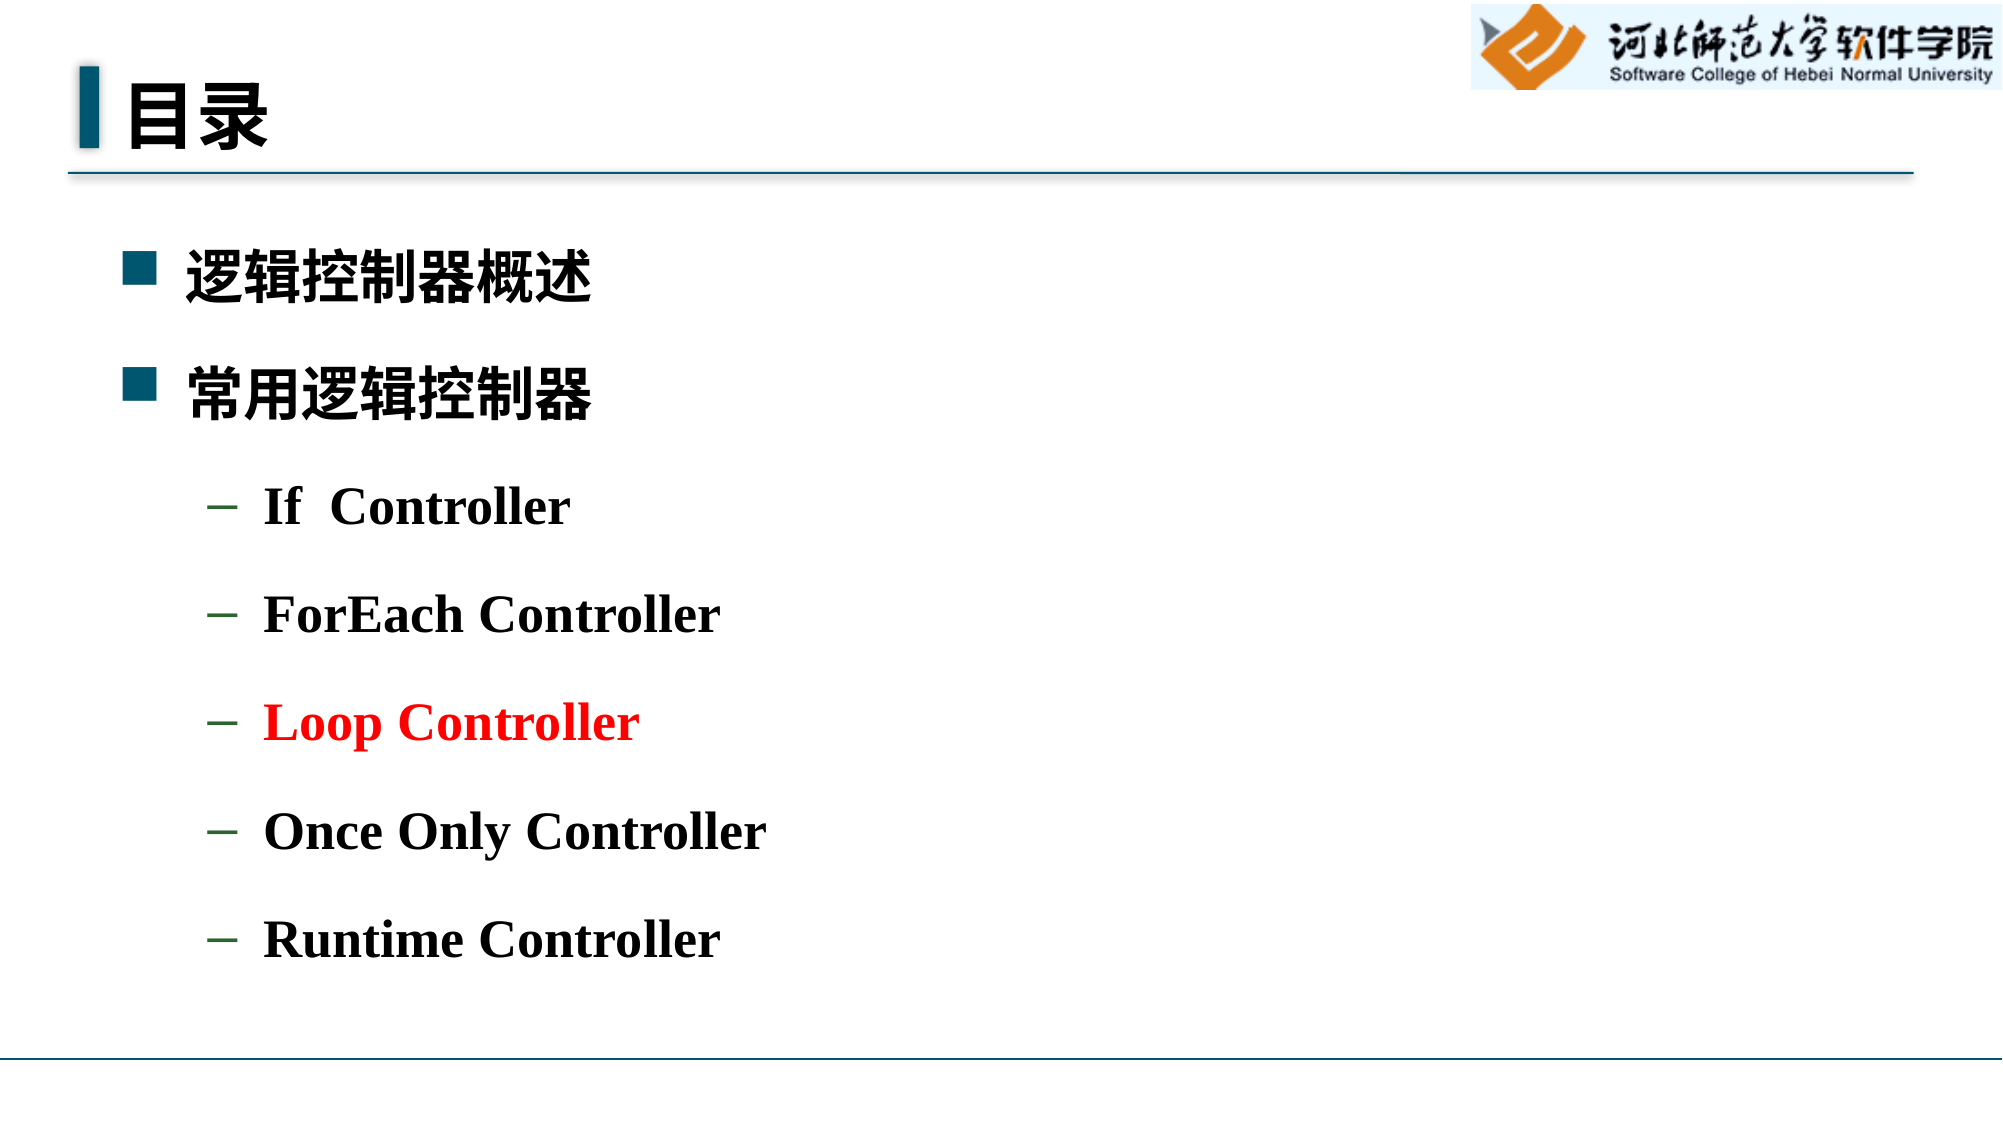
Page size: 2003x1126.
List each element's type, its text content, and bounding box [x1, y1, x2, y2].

title 目录 [103, 66, 1462, 162]
list 逻辑控制器概述 常用逻辑控制器 If Controller ForEach Controller Loop Controller Once Only Controller Runtime Controller [99, 196, 1903, 1024]
picture [1471, 4, 2002, 90]
